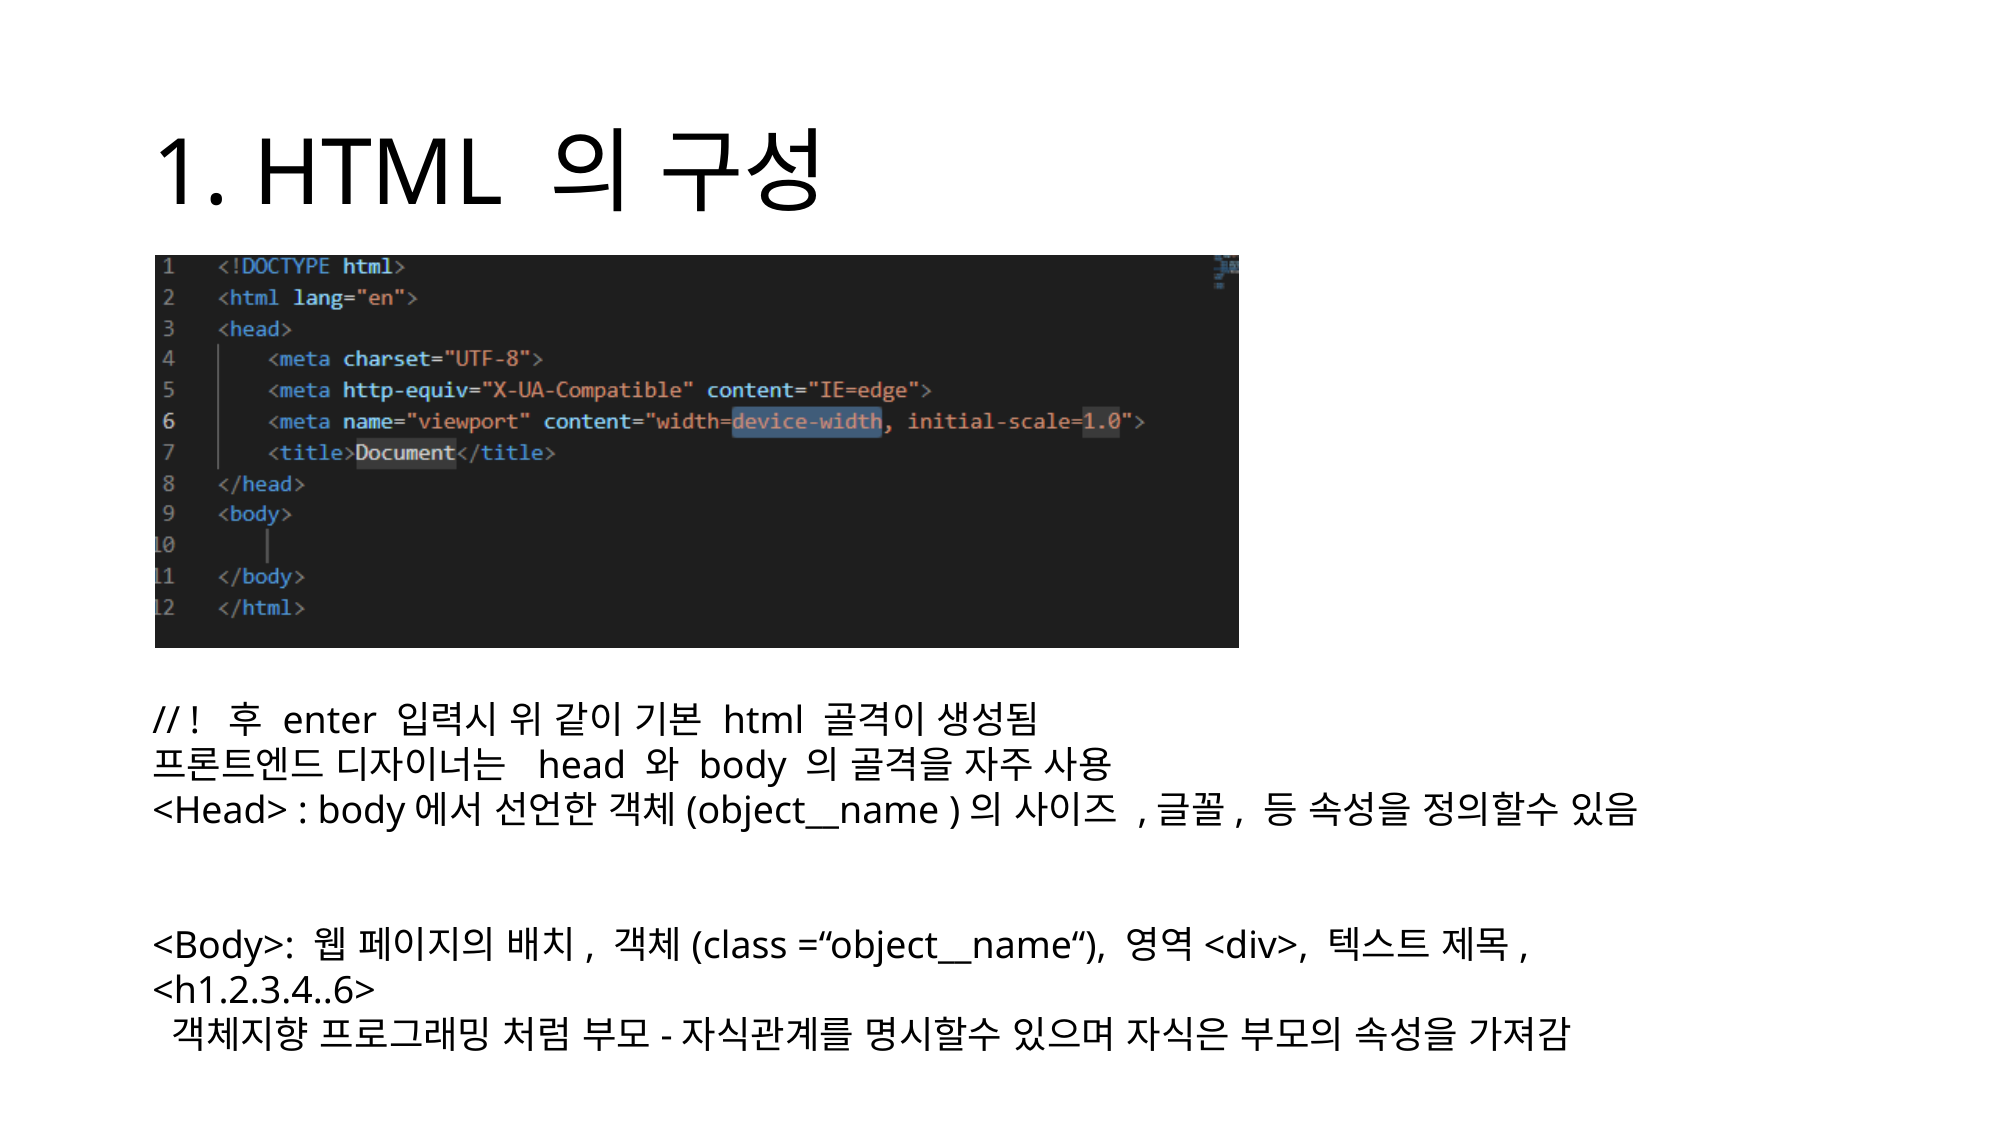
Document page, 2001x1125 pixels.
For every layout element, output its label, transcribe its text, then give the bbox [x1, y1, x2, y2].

title 1. HTML 의 구성 [137, 66, 1863, 284]
text_box // ! 후 enter 입력시 위 같이 기본 html 골격이 생성됨 프론트엔드 디자이너는 head 와 body 의 골격을 자주 사용 <Head> : body에서 선언한 객체(object__name )의 사이즈 ,글꼴, 등 속성을 정의할수 있음 <Body>: 웹 페이지의 배치, 객체(class =“object__name“), 영역<div>, 텍스트 제목, <h1.2.3.4..6> 객체지향 프로그래밍 처럼 부모-자식관계를 명시할수 있으며 자식은 부모의 속성을 가져감 [137, 283, 1717, 1064]
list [155, 255, 1239, 648]
